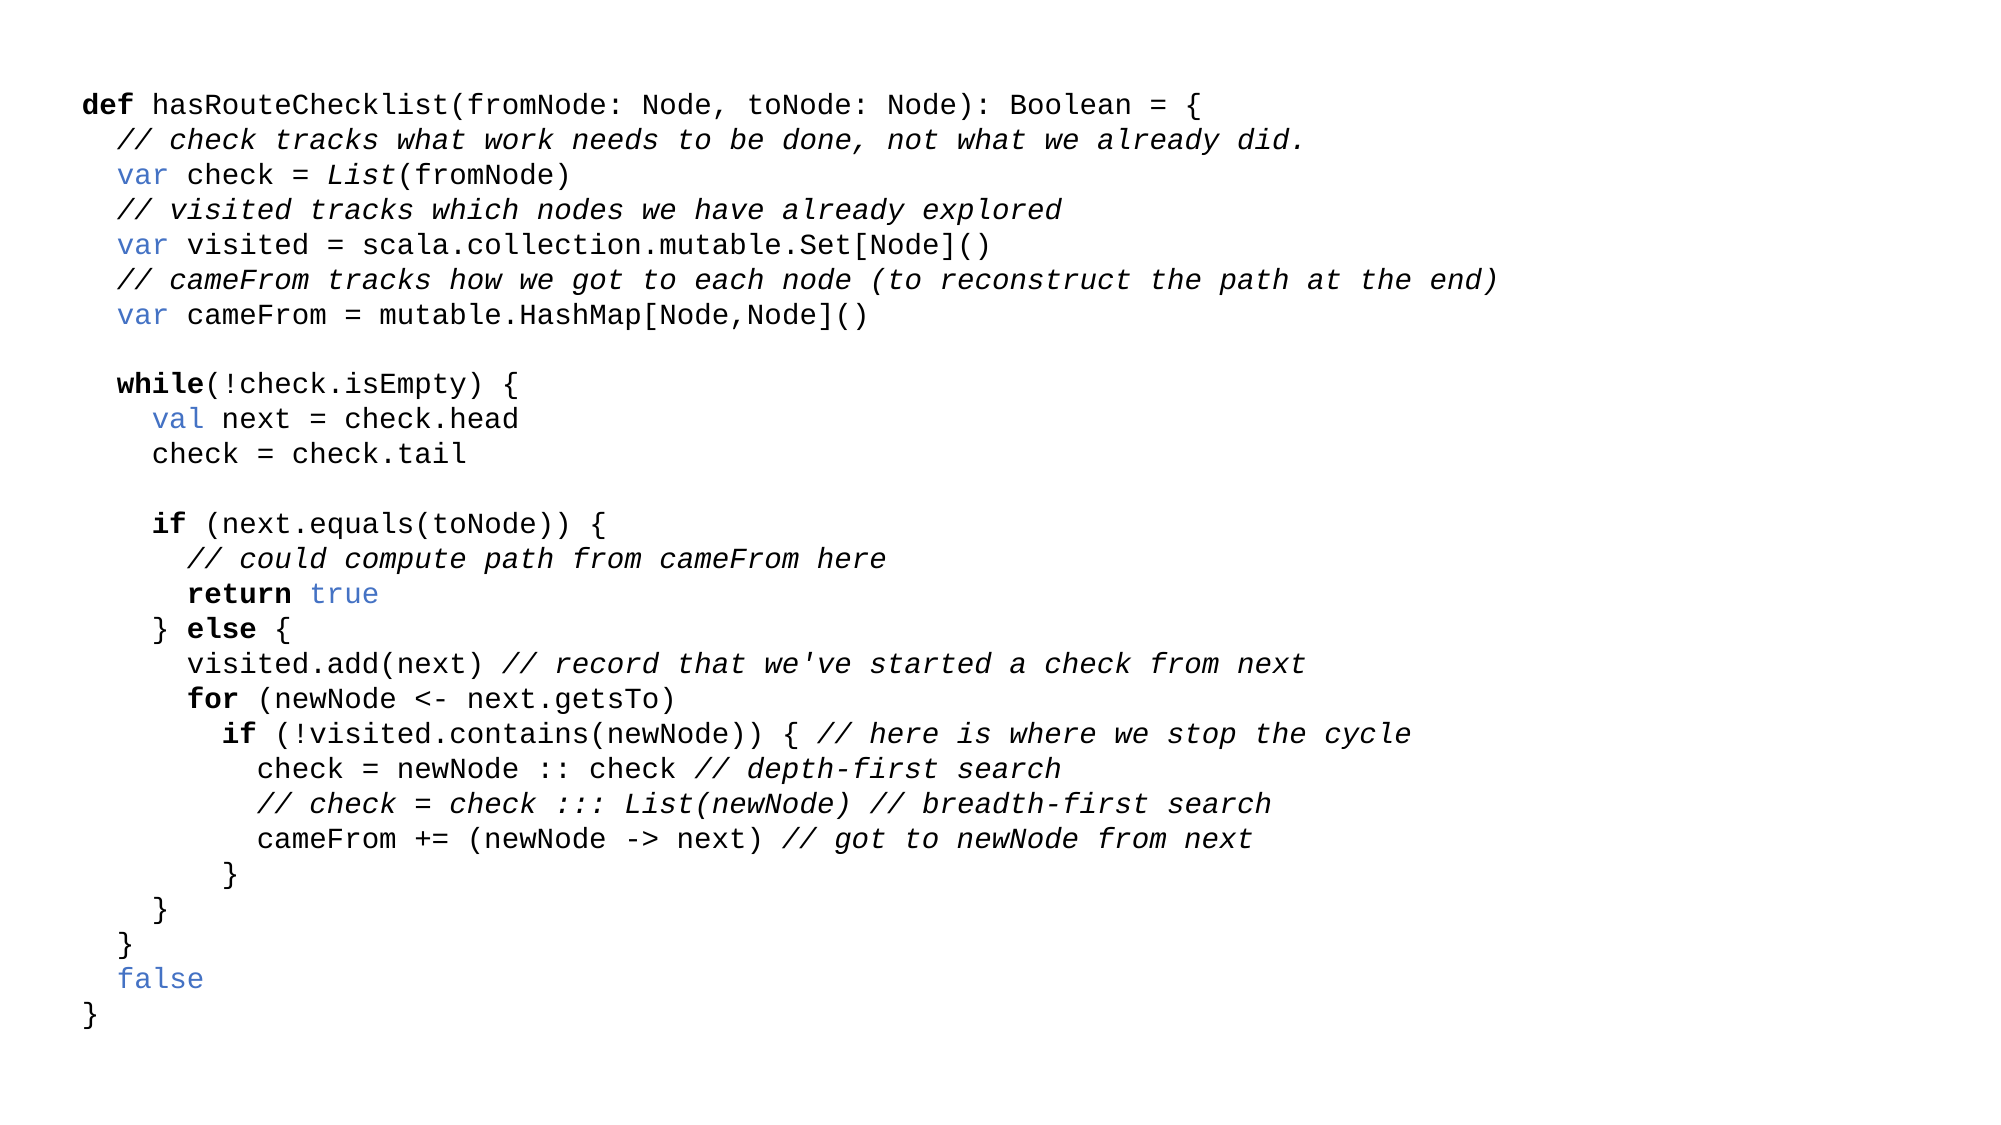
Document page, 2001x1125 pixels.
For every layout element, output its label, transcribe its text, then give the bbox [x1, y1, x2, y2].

text_box def hasRouteChecklist(fromNode: Node, toNode: Node): Boolean = { // check tracks what work needs to be done, not what we already did. var check = List(fromNode) // visited tracks which nodes we have already explored var visited = scala.collection.mutable.Set[Node]() // cameFrom tracks how we got to each node (to reconstruct the path at the end) var cameFrom = mutable.HashMap[Node,Node]() while(!check.isEmpty) { val next = check.head check = check.tail if (next.equals(toNode)) { // could compute path from cameFrom here return true } else { visited.add(next) // record that we've started a check from next for (newNode <- next.getsTo) if (!visited.contains(newNode)) { // here is where we stop the cycle check = newNode :: check // depth-first search // check = check ::: List(newNode) // breadth-first search cameFrom += (newNode -> next) // got to newNode from next } } } false } [67, 77, 1515, 1037]
